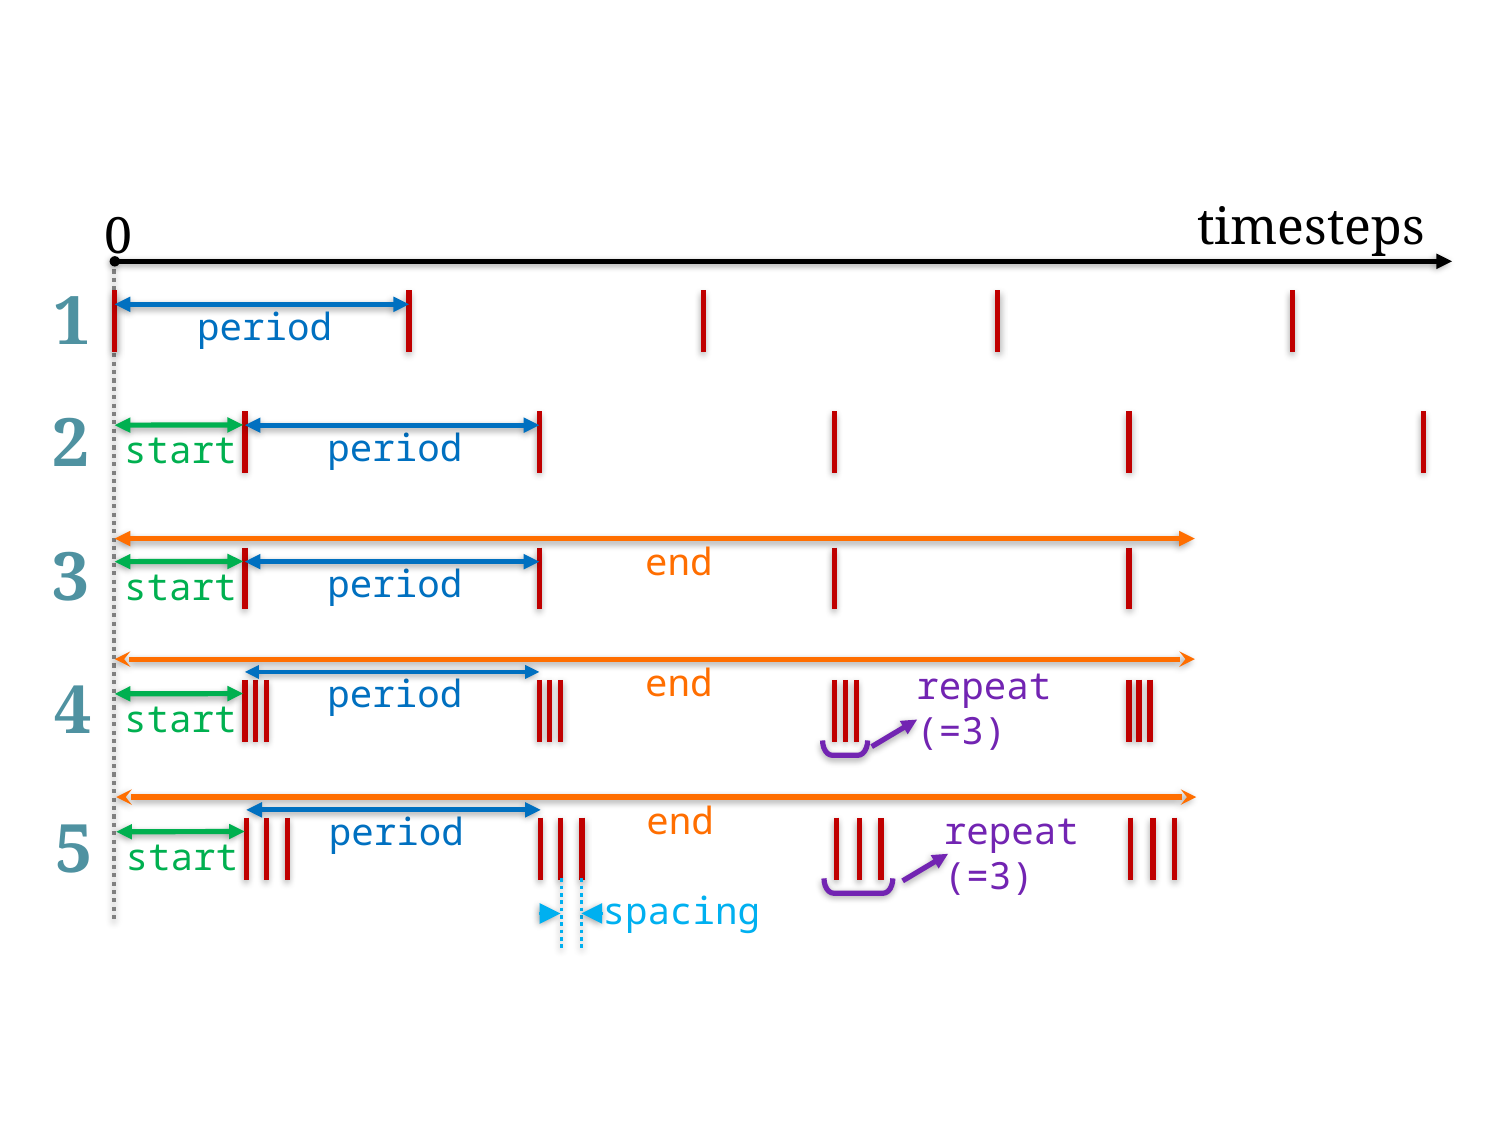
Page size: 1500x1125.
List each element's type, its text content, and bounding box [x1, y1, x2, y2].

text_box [871, 719, 918, 747]
text_box end [630, 651, 728, 658]
text_box end [631, 789, 729, 796]
text_box period [182, 312, 347, 356]
text_box end [630, 530, 728, 537]
text_box period [314, 820, 479, 861]
text_box spacing [588, 880, 775, 940]
text_box period [312, 552, 477, 557]
text_box period [312, 437, 477, 476]
text_box start [118, 437, 240, 479]
text_box [821, 878, 895, 896]
text_box period [312, 572, 477, 613]
text_box start [118, 572, 239, 615]
text_box 4 [40, 660, 107, 755]
text_box 5 [40, 798, 108, 893]
text_box end [630, 546, 728, 591]
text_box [902, 853, 949, 882]
text_box repeat (=3) [929, 806, 1094, 905]
text_box repeat (=3) [901, 668, 1067, 760]
text_box end [631, 806, 729, 850]
text_box start [118, 842, 241, 886]
text_box timesteps [1182, 186, 1440, 260]
text_box period [312, 416, 477, 421]
text_box [820, 740, 867, 758]
text_box 1 [38, 270, 106, 366]
text_box end [630, 668, 728, 712]
text_box period [182, 295, 347, 303]
text_box 2 [37, 392, 105, 488]
text_box 3 [37, 526, 105, 622]
text_box 0 [89, 196, 148, 271]
text_box period [312, 682, 477, 723]
text_box start [118, 705, 241, 748]
